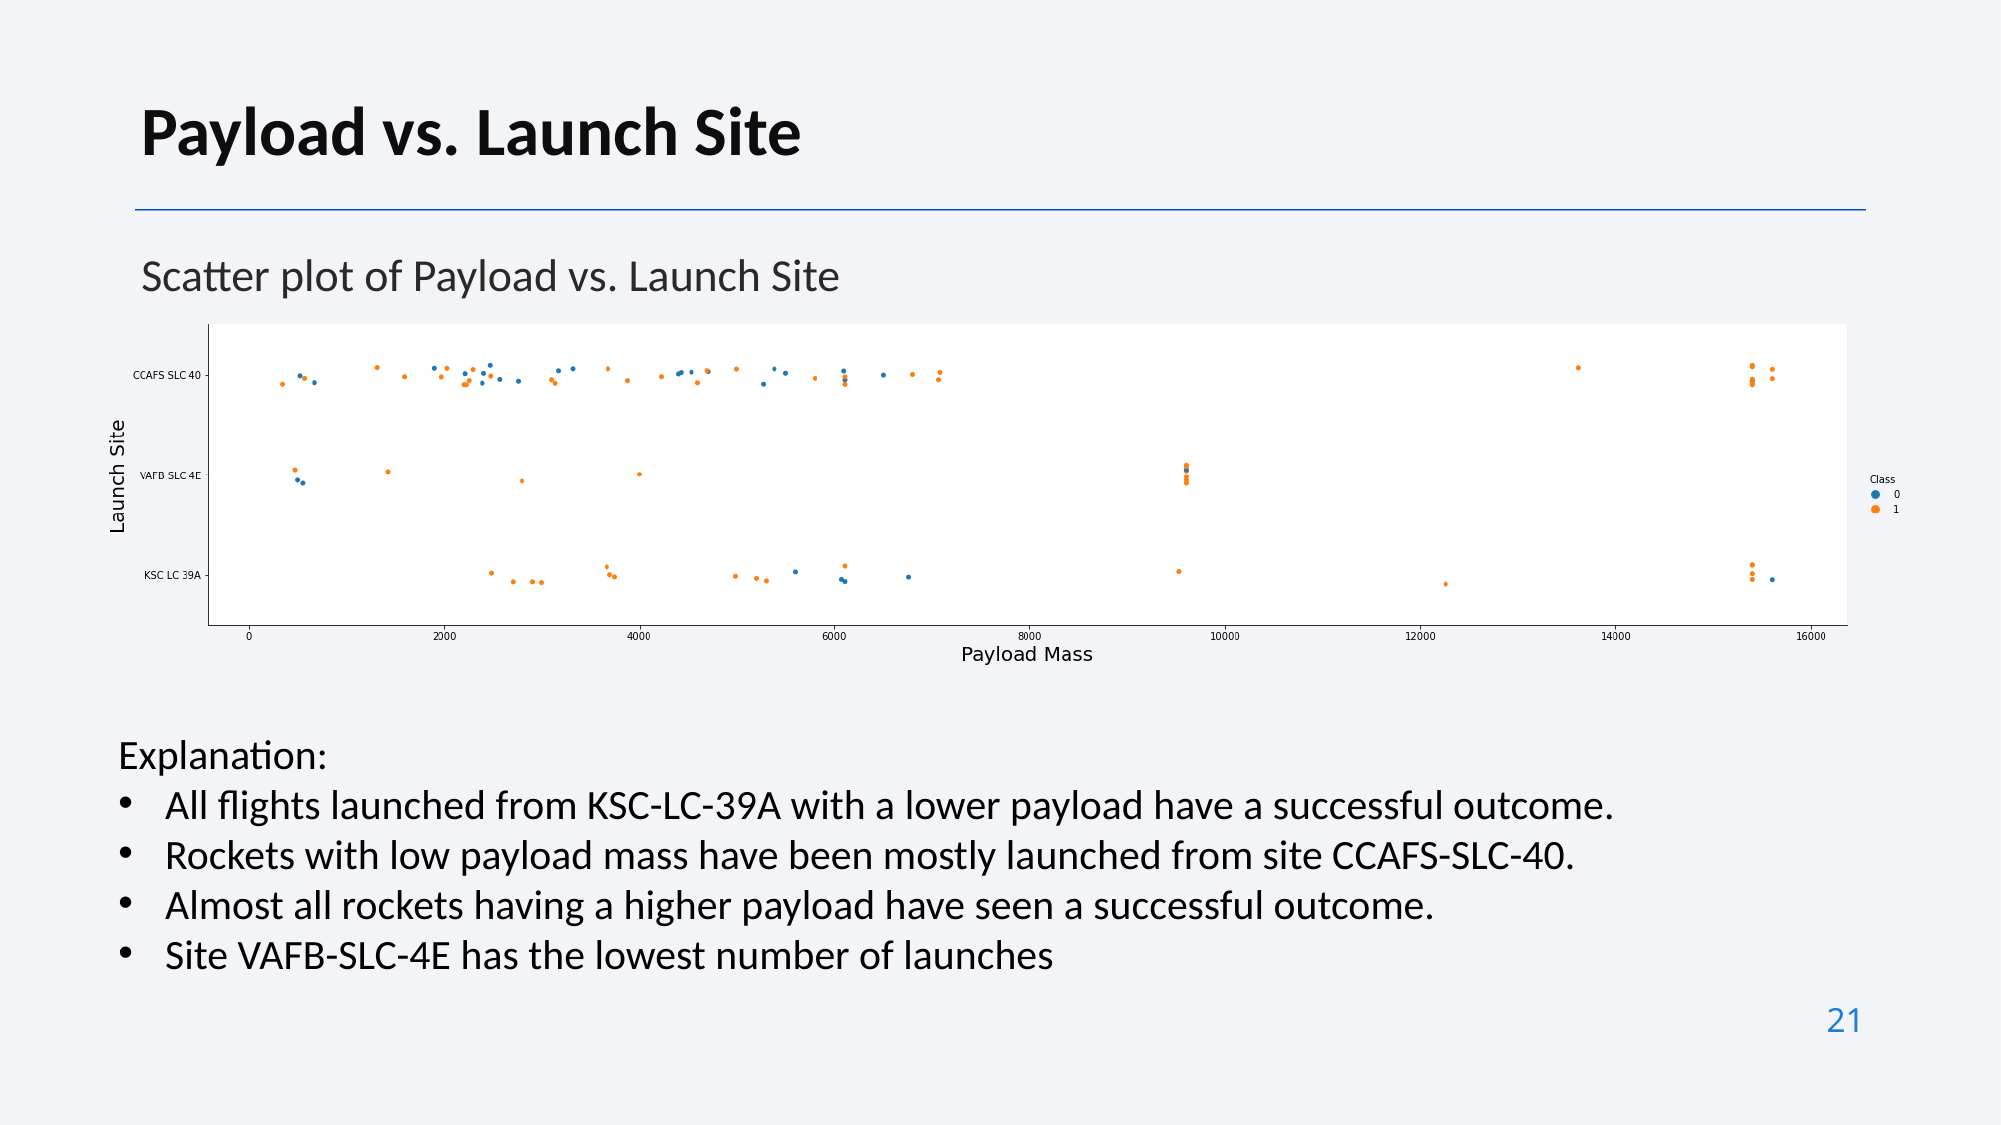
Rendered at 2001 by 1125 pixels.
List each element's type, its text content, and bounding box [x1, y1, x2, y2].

text_box Payload vs. Launch Site [126, 88, 1852, 179]
picture [0, 0, 2001, 1125]
list Scatter plot of Payload vs. Launch Site [126, 238, 1868, 318]
slide_number 21 [1429, 988, 1880, 1055]
text_box Explanation: All flights launched from KSC-LC-39A with a lower payload have a successful outcome. Rockets with low payload mass have been mostly launched from site CCAFS-SLC-40. Almost all rockets having a higher payload have seen a successful outcome. Site VAFB-SLC-4E has the lowest number of launches [103, 720, 1852, 986]
